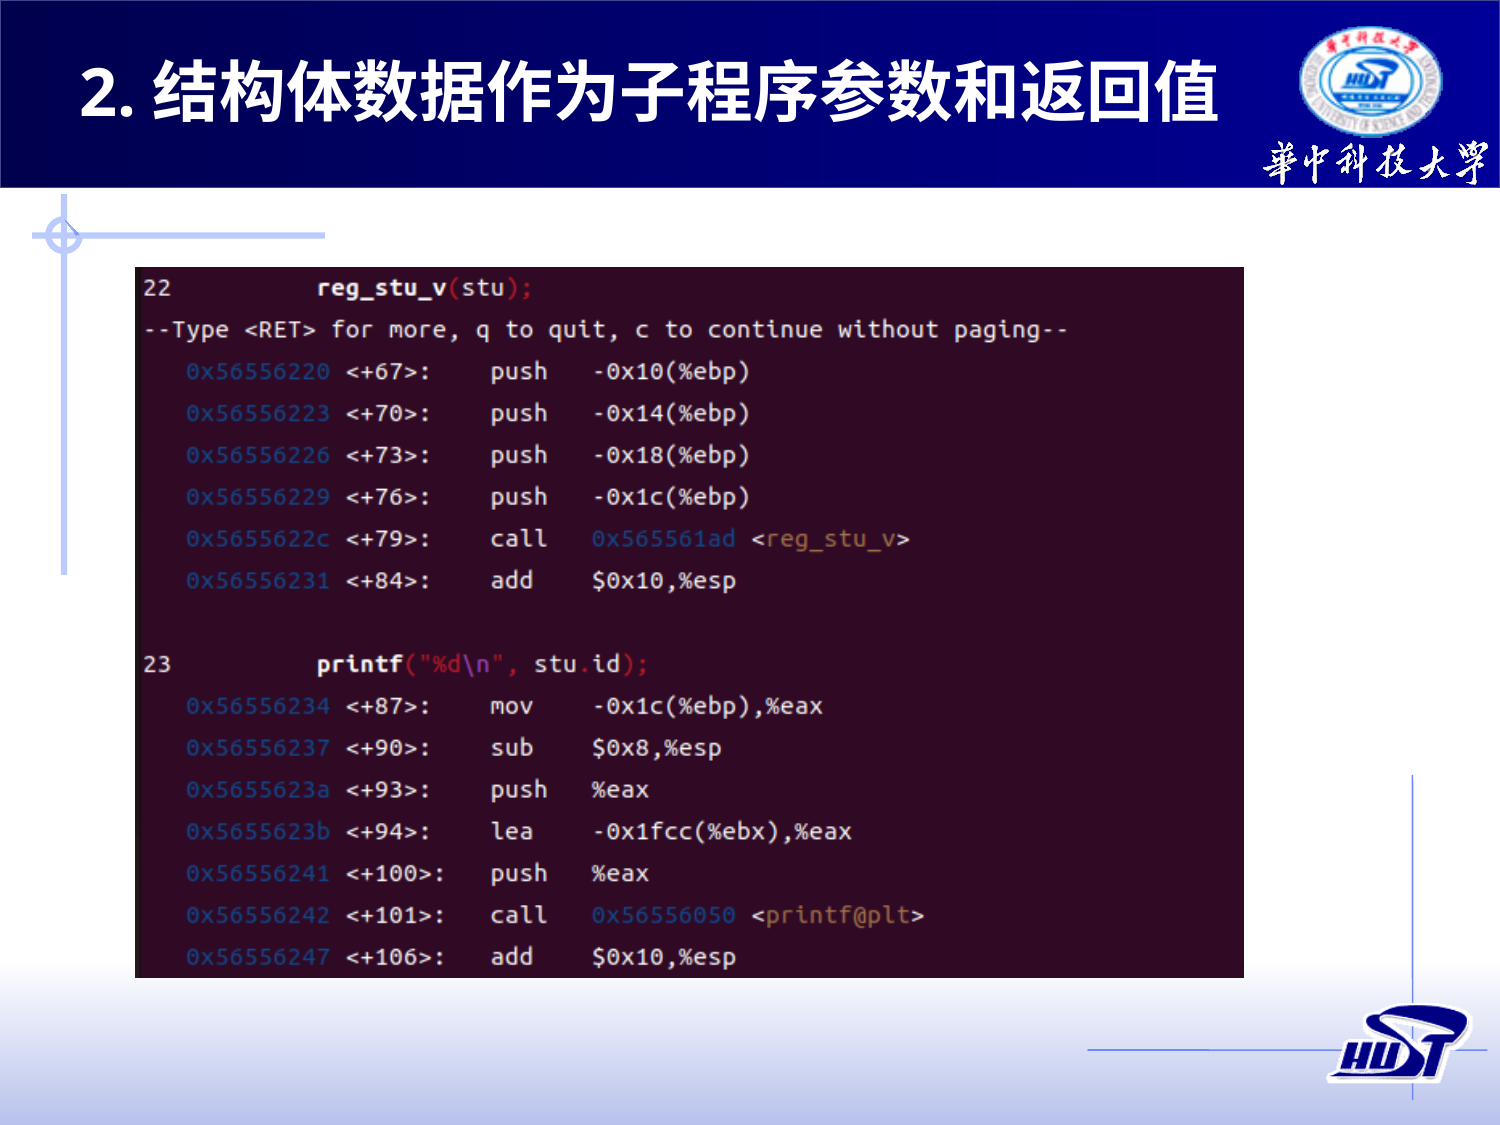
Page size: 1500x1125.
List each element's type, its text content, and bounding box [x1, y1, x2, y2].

picture [1299, 26, 1443, 138]
picture [1262, 140, 1488, 185]
picture [135, 266, 1244, 978]
text_box 2.结构体数据作为子程序参数和返回值 [64, 42, 1283, 138]
